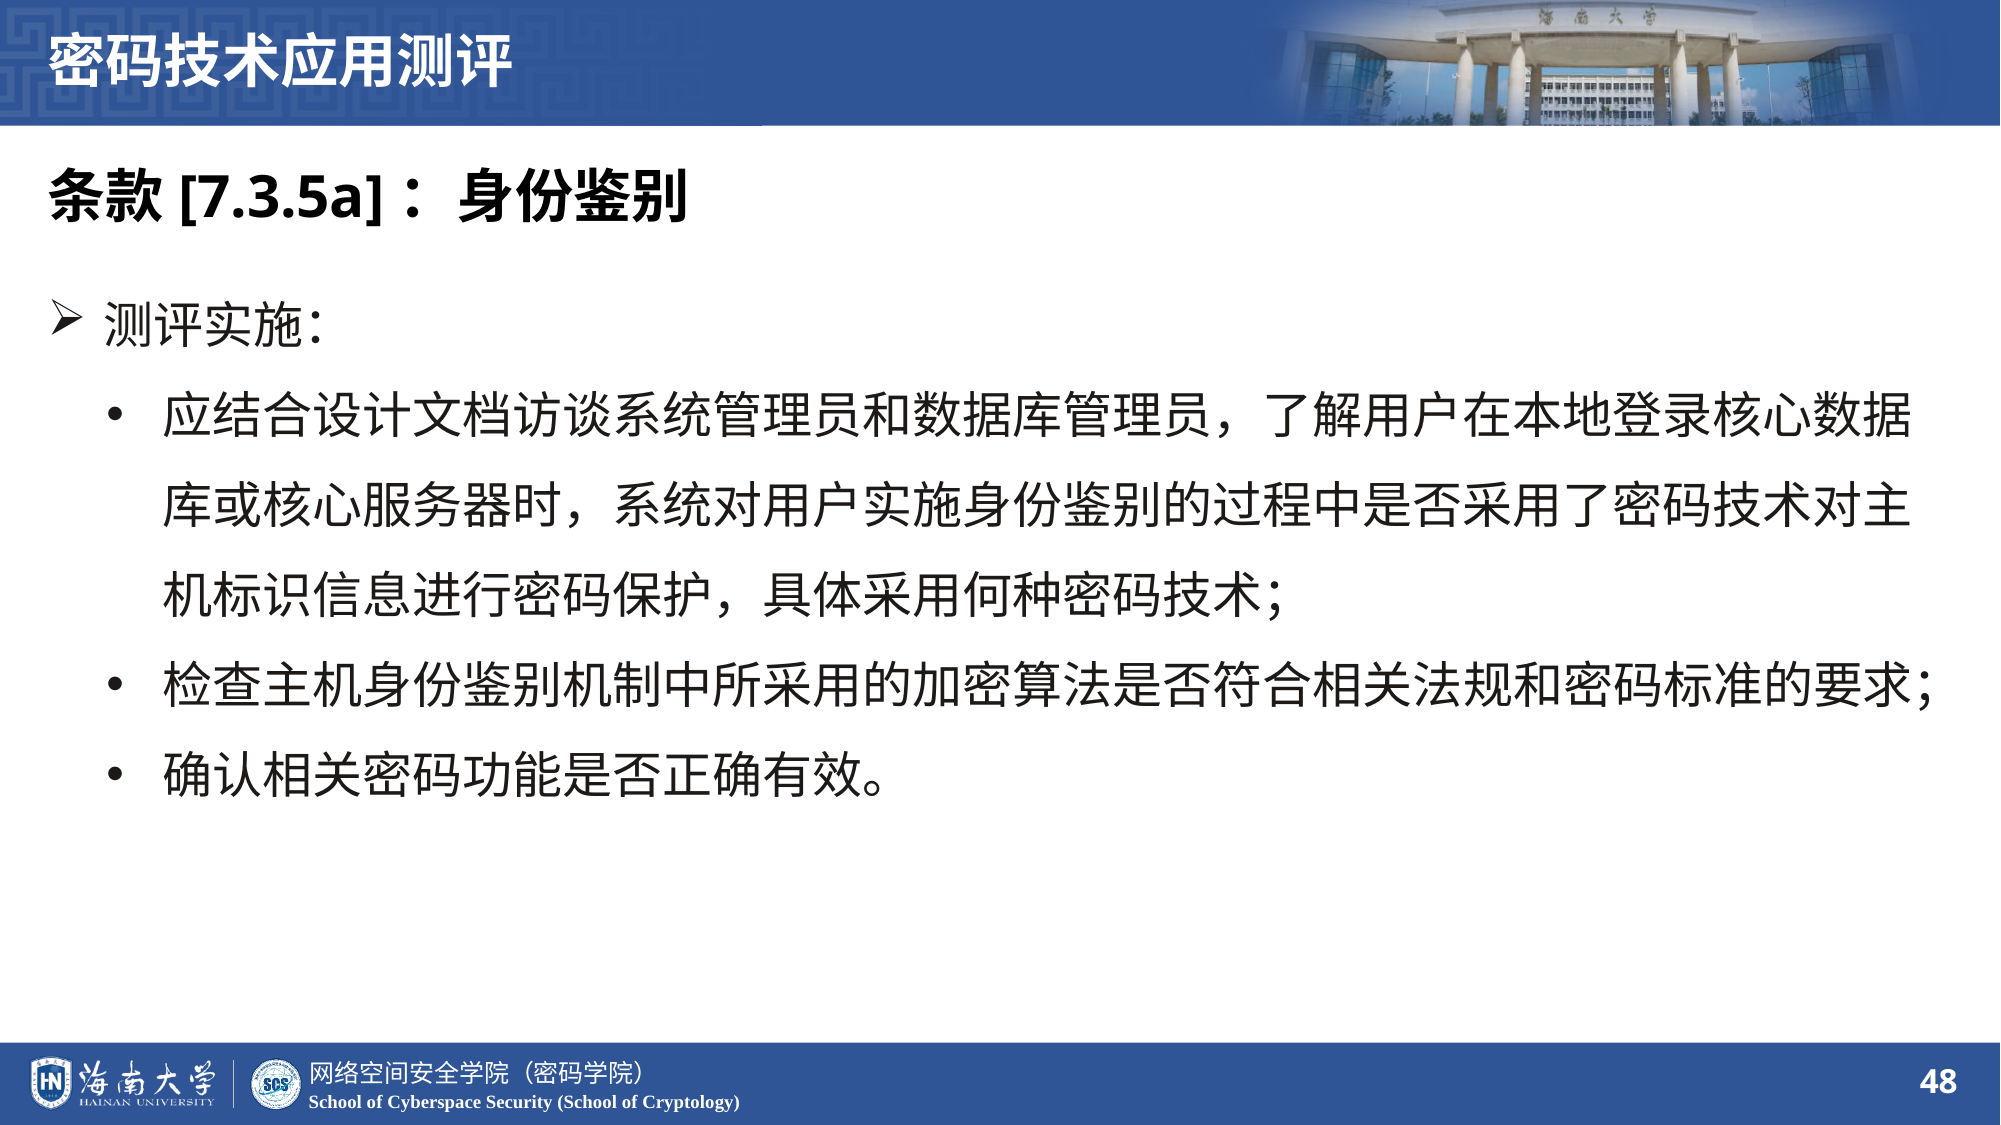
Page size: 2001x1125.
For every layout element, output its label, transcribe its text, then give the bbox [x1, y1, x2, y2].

picture [27, 1054, 219, 1113]
slide_number 48 [1522, 1053, 1973, 1114]
picture [245, 1053, 306, 1114]
list 条款[7.3.5a]：身份鉴别 [32, 151, 1968, 245]
list 密码技术应用测评 [32, 17, 1297, 109]
picture [1190, 0, 2000, 126]
list 测评实施： 应结合设计文档访谈系统管理员和数据库管理员，了解用户在本地登录核心数据库或核心服务器时，系统对用户实施身份鉴别的过程中是否采用了密码技术对主机标识信息进行密码保护，具体采用何种密码技术； 检查主机身份鉴别机制中所采用的加密算法是否符合相关法规和密码标准的要求； 确认相关密码功能是否正确有效。 [32, 255, 1968, 997]
